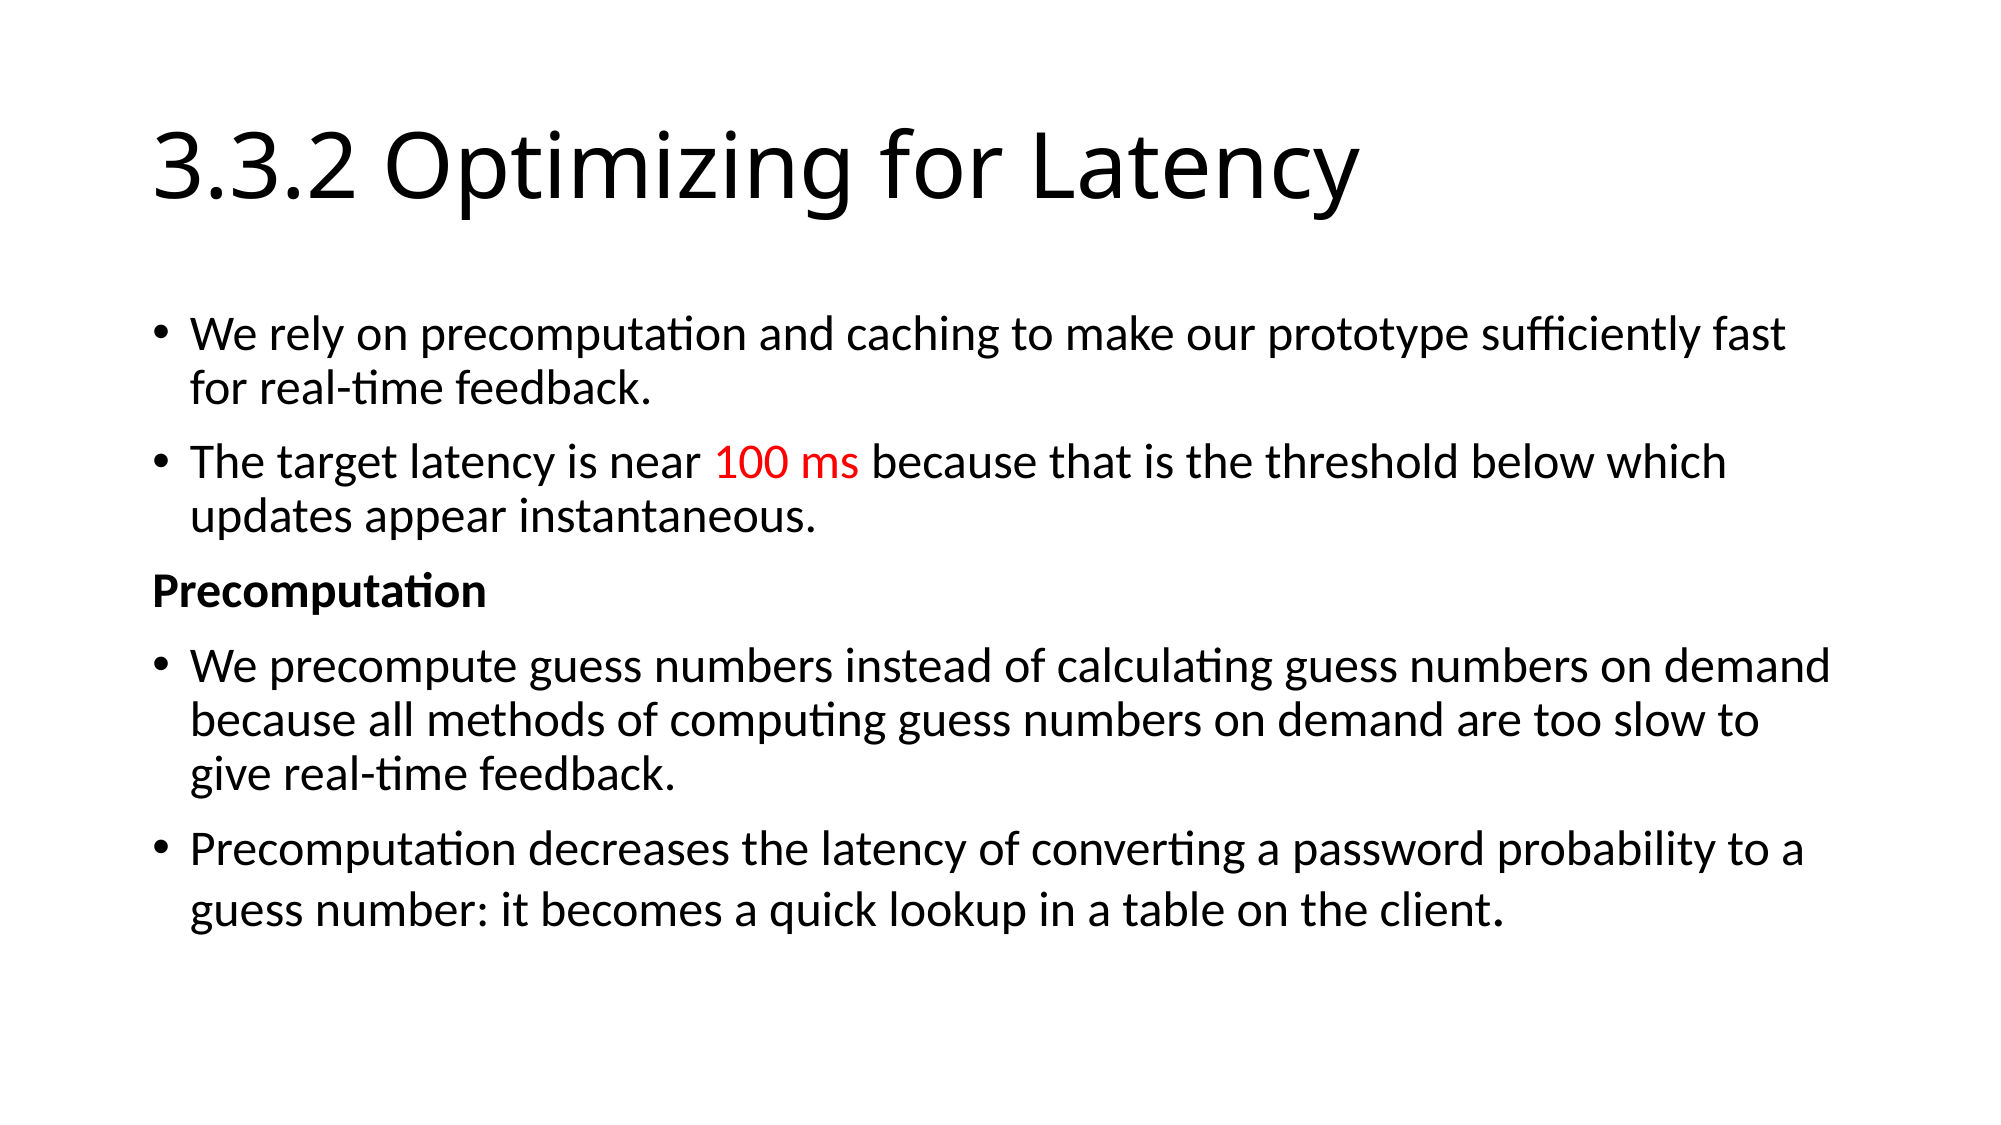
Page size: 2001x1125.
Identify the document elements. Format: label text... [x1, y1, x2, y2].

title 3.3.2 Optimizing for Latency [137, 59, 1863, 278]
list We rely on precomputation and caching to make our prototype sufficiently fast for real-time feedback. The target latency is near 100 ms because that is the threshold below which updates appear instantaneous. Precomputation We precompute guess numbers instead of calculating guess numbers on demand because all methods of computing guess numbers on demand are too slow to give real-time feedback. Precomputation decreases the latency of converting a password probability to a guess number: it becomes a quick lookup in a table on the client. [137, 299, 1863, 1014]
